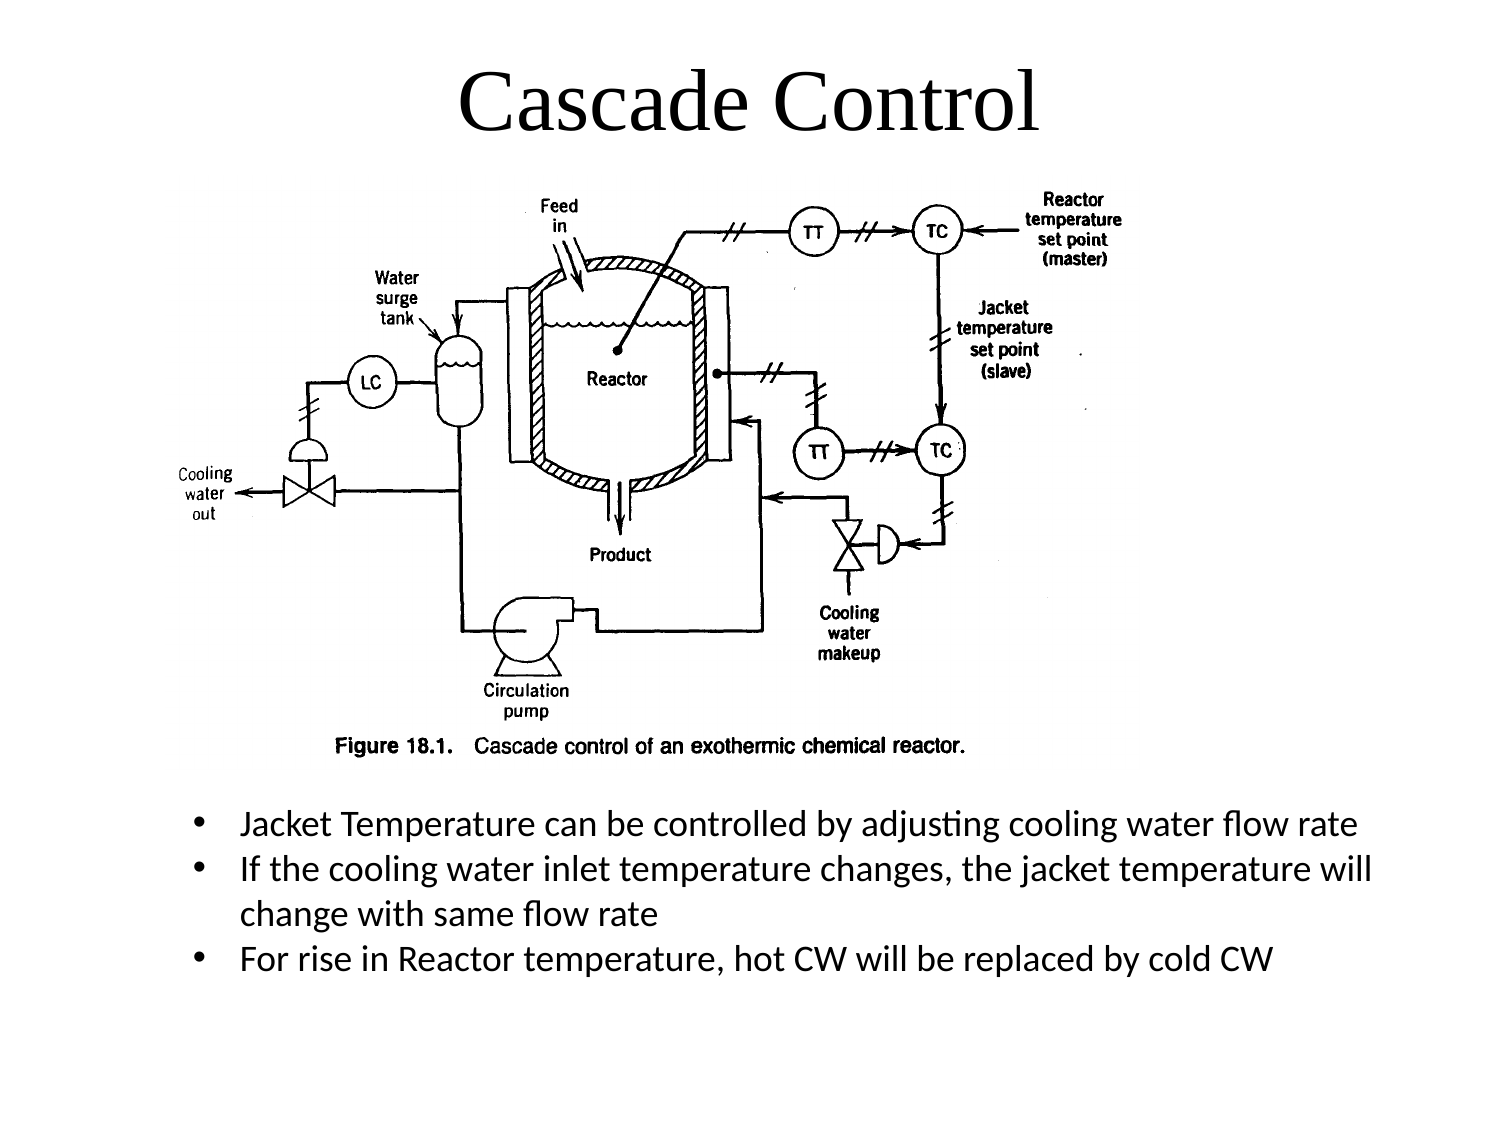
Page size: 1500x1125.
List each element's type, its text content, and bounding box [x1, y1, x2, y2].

title Cascade Control [103, 46, 1397, 157]
text_box Jacket Temperature can be controlled by adjusting cooling water flow rate If the cooling water inlet temperature changes, the jacket temperature will change with same flow rate For rise in Reactor temperature, hot CW will be replaced by cold CW [103, 791, 1397, 987]
picture [165, 175, 1140, 770]
